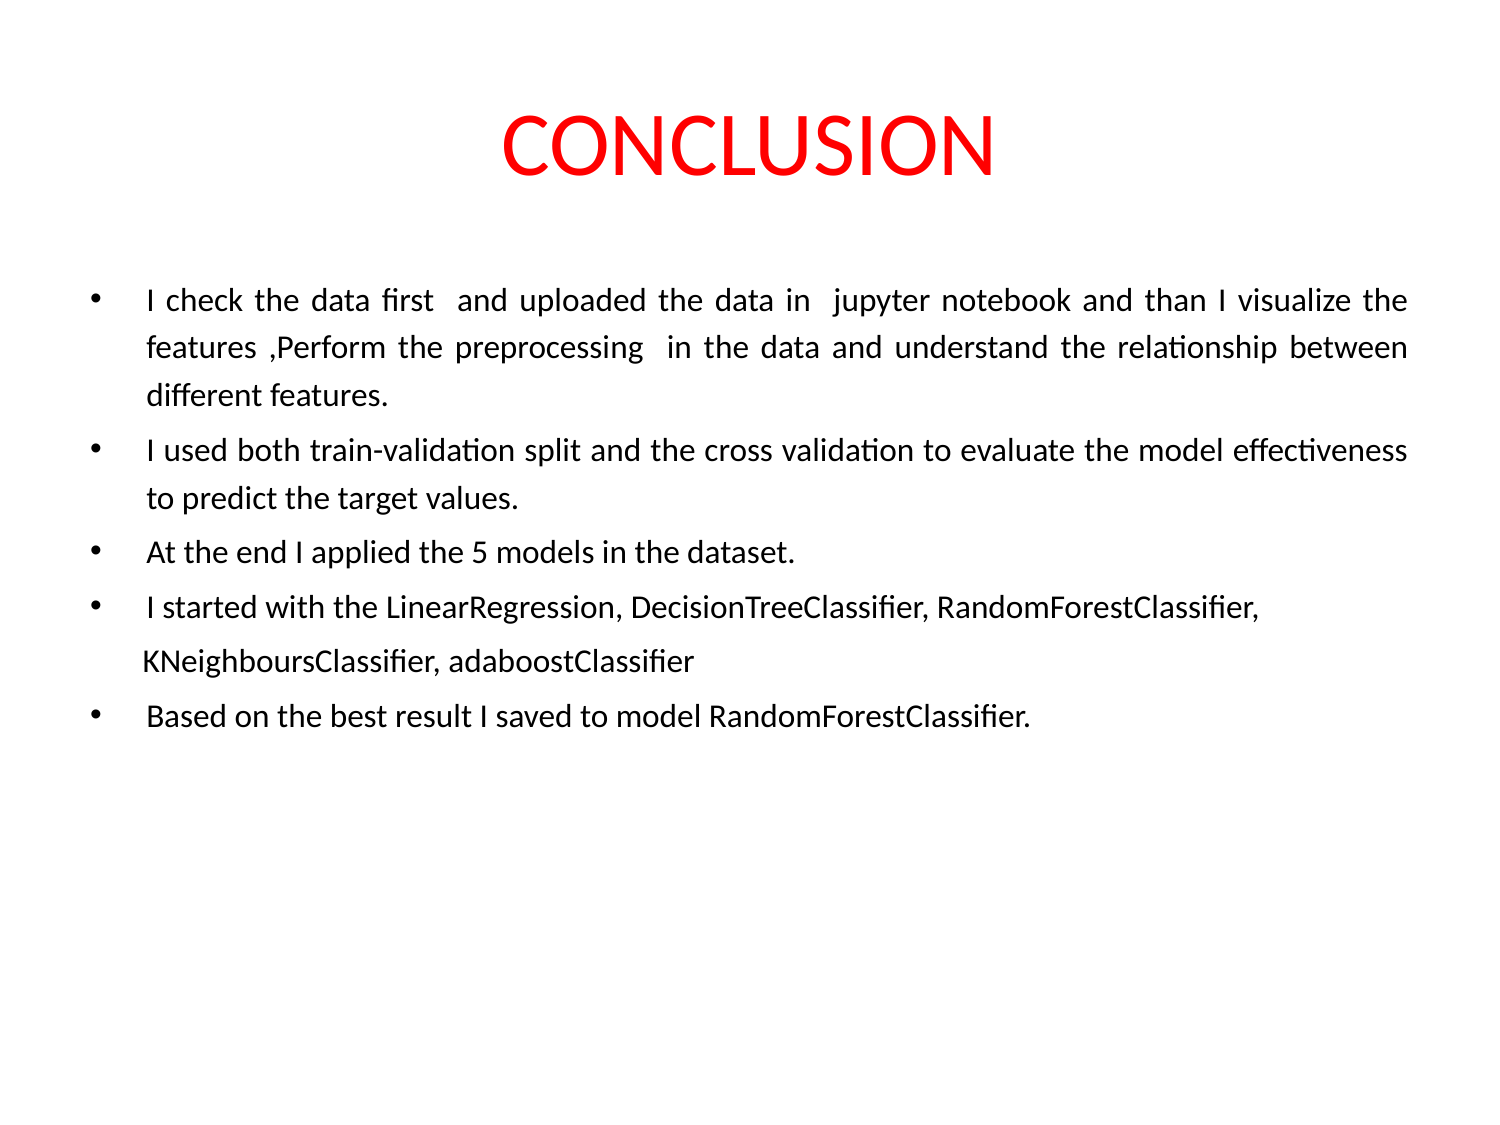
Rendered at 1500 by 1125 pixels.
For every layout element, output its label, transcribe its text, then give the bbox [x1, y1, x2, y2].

title CONCLUSION [75, 45, 1425, 233]
list I check the data first and uploaded the data in jupyter notebook and than I visualize the features ,Perform the preprocessing in the data and understand the relationship between different features. I used both train-validation split and the cross validation to evaluate the model effectiveness to predict the target values. At the end I applied the 5 models in the dataset. I started with the LinearRegression, DecisionTreeClassifier, RandomForestClassifier, KNeighboursClassifier, adaboostClassifier Based on the best result I saved to model RandomForestClassifier. [75, 262, 1425, 1005]
